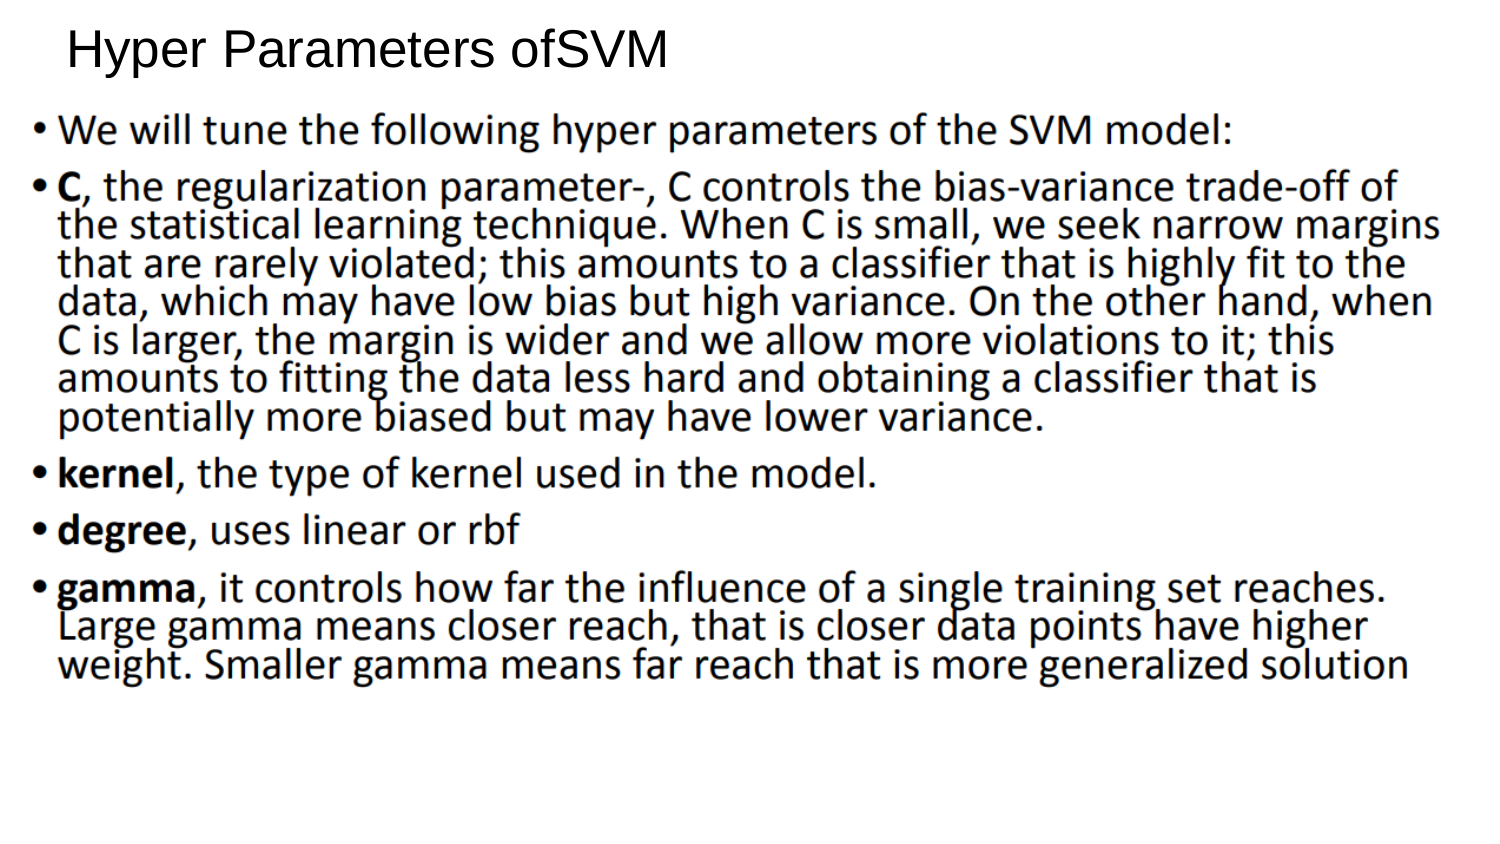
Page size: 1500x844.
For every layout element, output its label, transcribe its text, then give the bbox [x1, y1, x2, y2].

picture [0, 91, 1500, 753]
title Hyper Parameters ofSVM [51, 0, 1449, 89]
